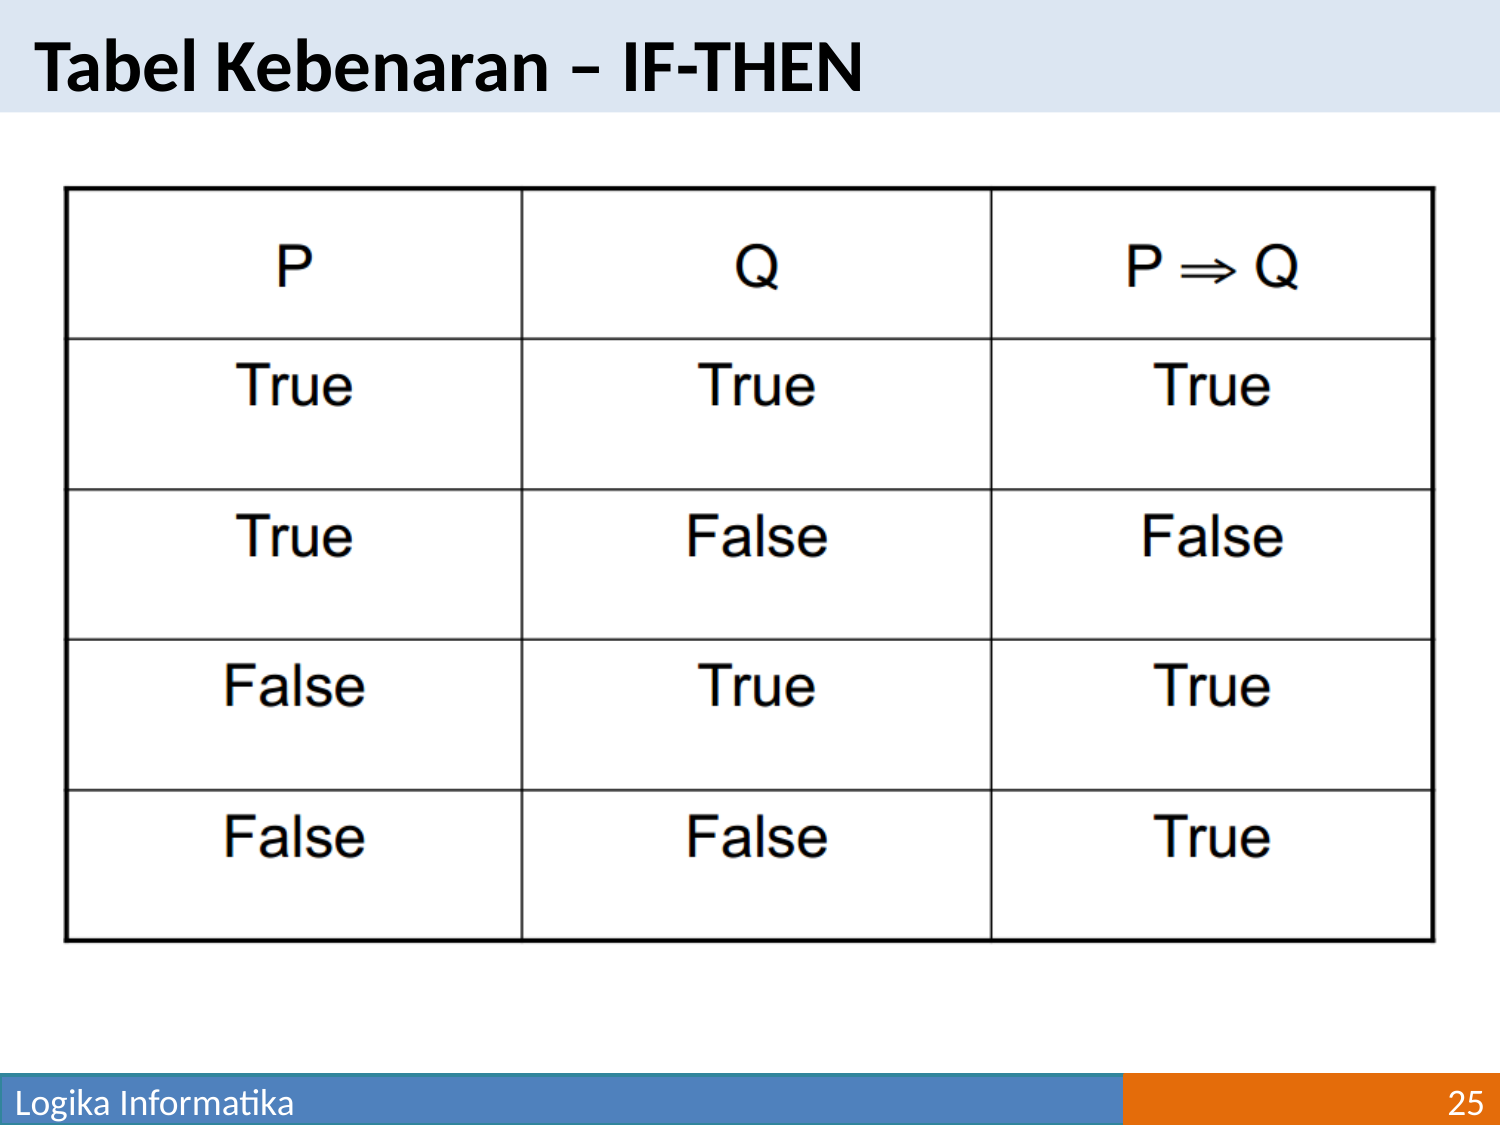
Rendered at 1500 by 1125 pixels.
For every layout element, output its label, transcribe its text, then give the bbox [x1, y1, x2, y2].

picture [62, 176, 1438, 949]
text_box Logika Informatika [0, 1073, 1123, 1125]
text_box Tabel Kebenaran – IF-THEN [19, 9, 881, 114]
text_box 25 [1123, 1073, 1500, 1125]
text_box [0, 0, 1500, 115]
